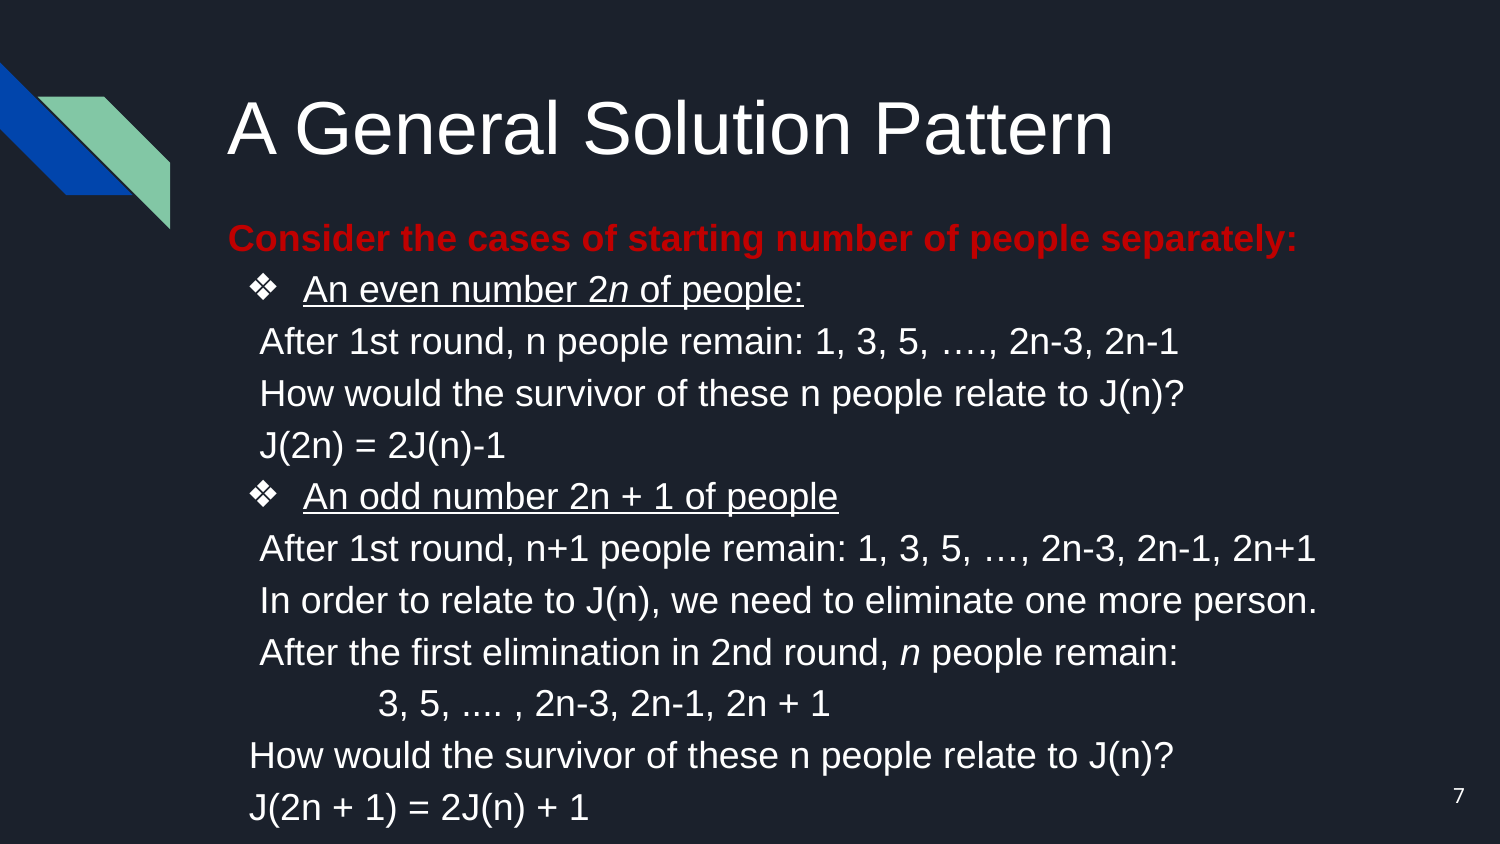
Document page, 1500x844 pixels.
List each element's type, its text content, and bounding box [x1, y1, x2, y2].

title A General Solution Pattern [212, 64, 1368, 191]
slide_number ‹#› [1389, 764, 1480, 830]
list Consider the cases of starting number of people separately: An even number 2n of people: After 1st round, n people remain: 1, 3, 5, …., 2n-3, 2n-1 How would the survivor of these n people relate to J(n)? J(2n) = 2J(n)-1 An odd number 2n + 1 of people After 1st round, n+1 people remain: 1, 3, 5, …, 2n-3, 2n-1, 2n+1 In order to relate to J(n), we need to eliminate one more person. After the first elimination in 2nd round, n people remain: 3, 5, .... , 2n-3, 2n-1, 2n + 1 How would the survivor of these n people relate to J(n)? J(2n + 1) = 2J(n) + 1 [212, 191, 1368, 825]
